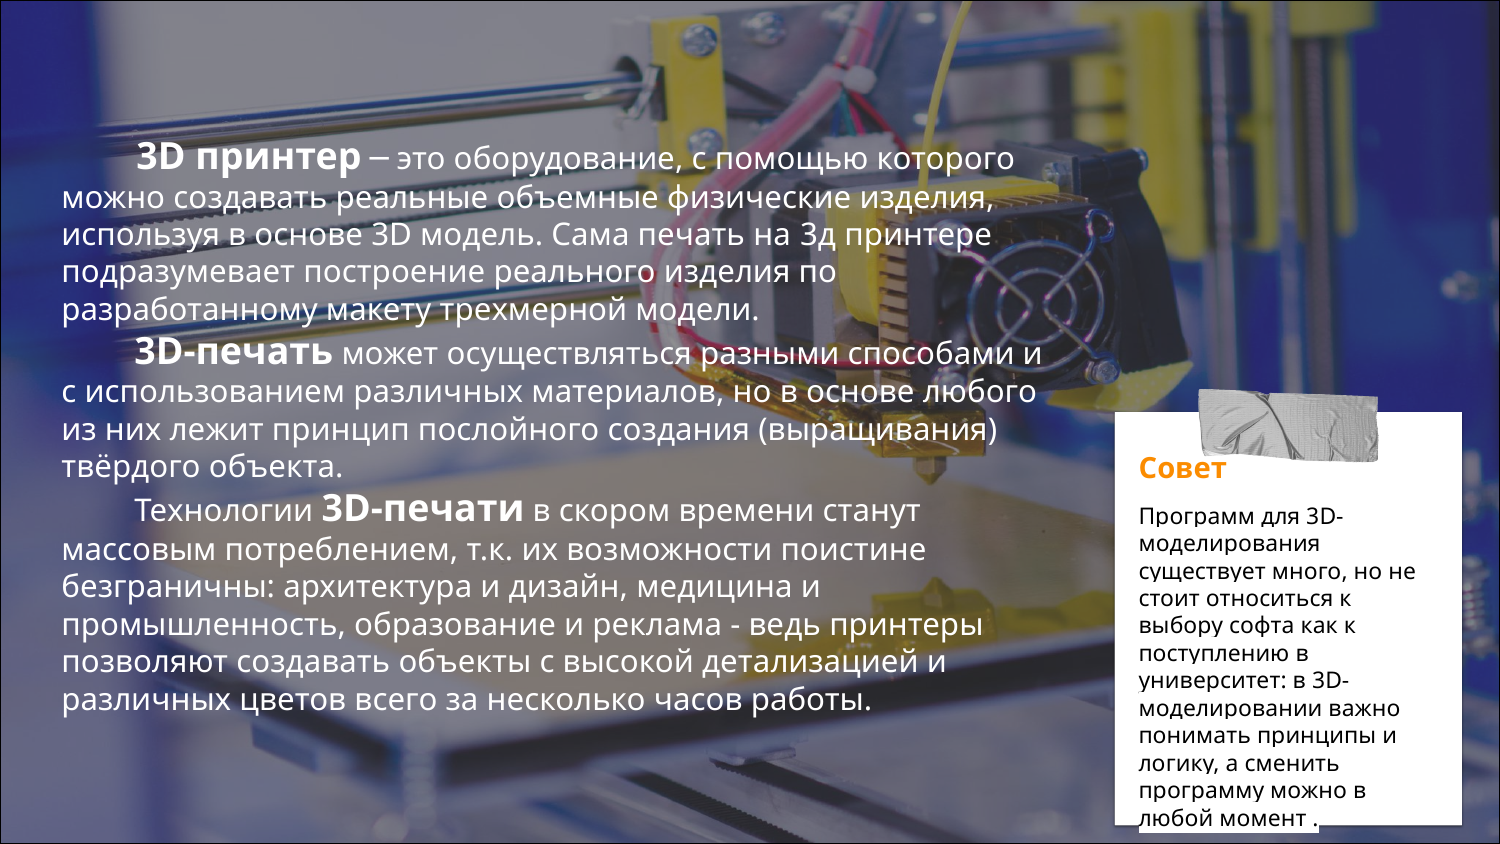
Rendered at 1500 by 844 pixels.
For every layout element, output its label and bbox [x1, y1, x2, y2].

picture [0, 0, 1500, 844]
text_box [1100, 388, 1476, 842]
